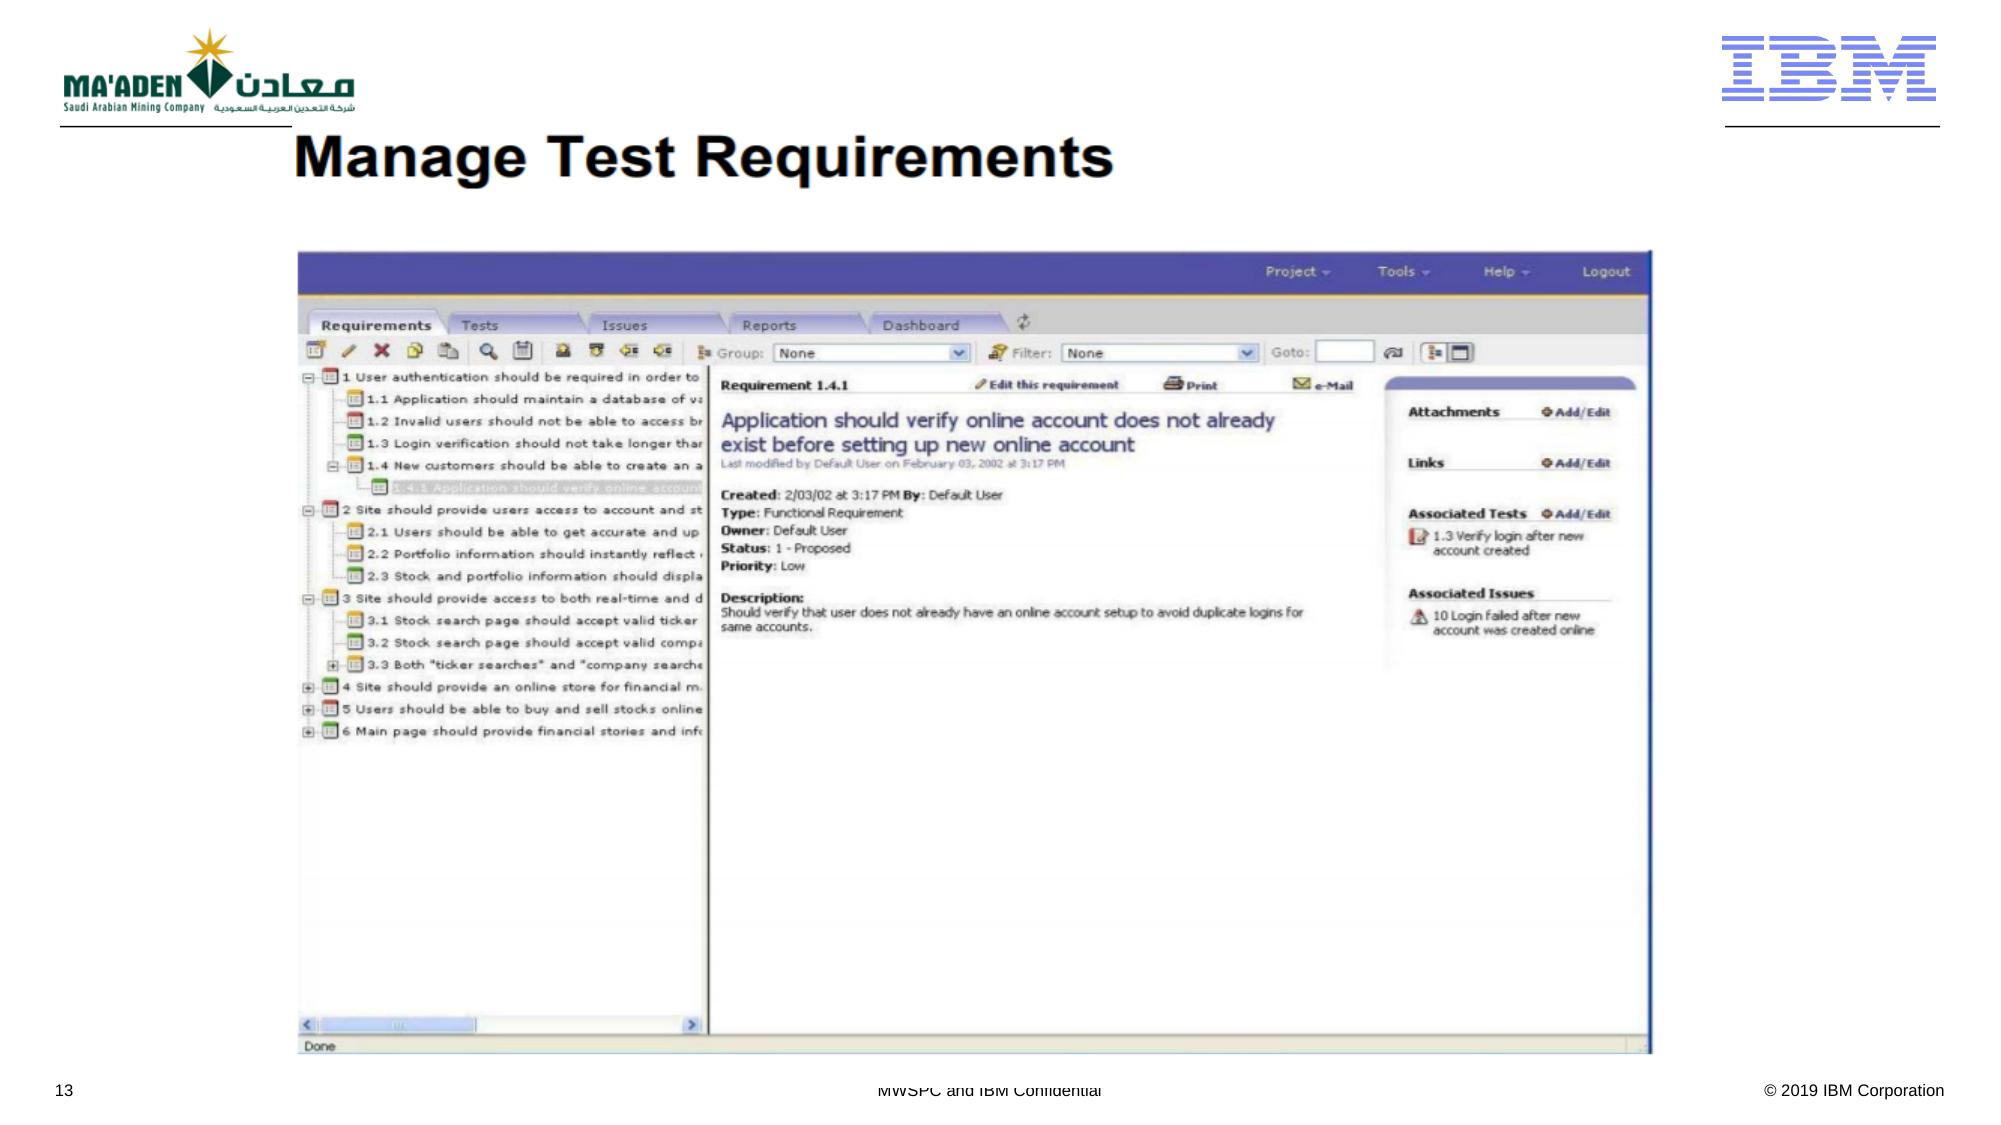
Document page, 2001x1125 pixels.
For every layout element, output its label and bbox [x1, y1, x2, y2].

picture [64, 27, 355, 113]
picture [291, 124, 1726, 1088]
picture [1722, 36, 1936, 101]
